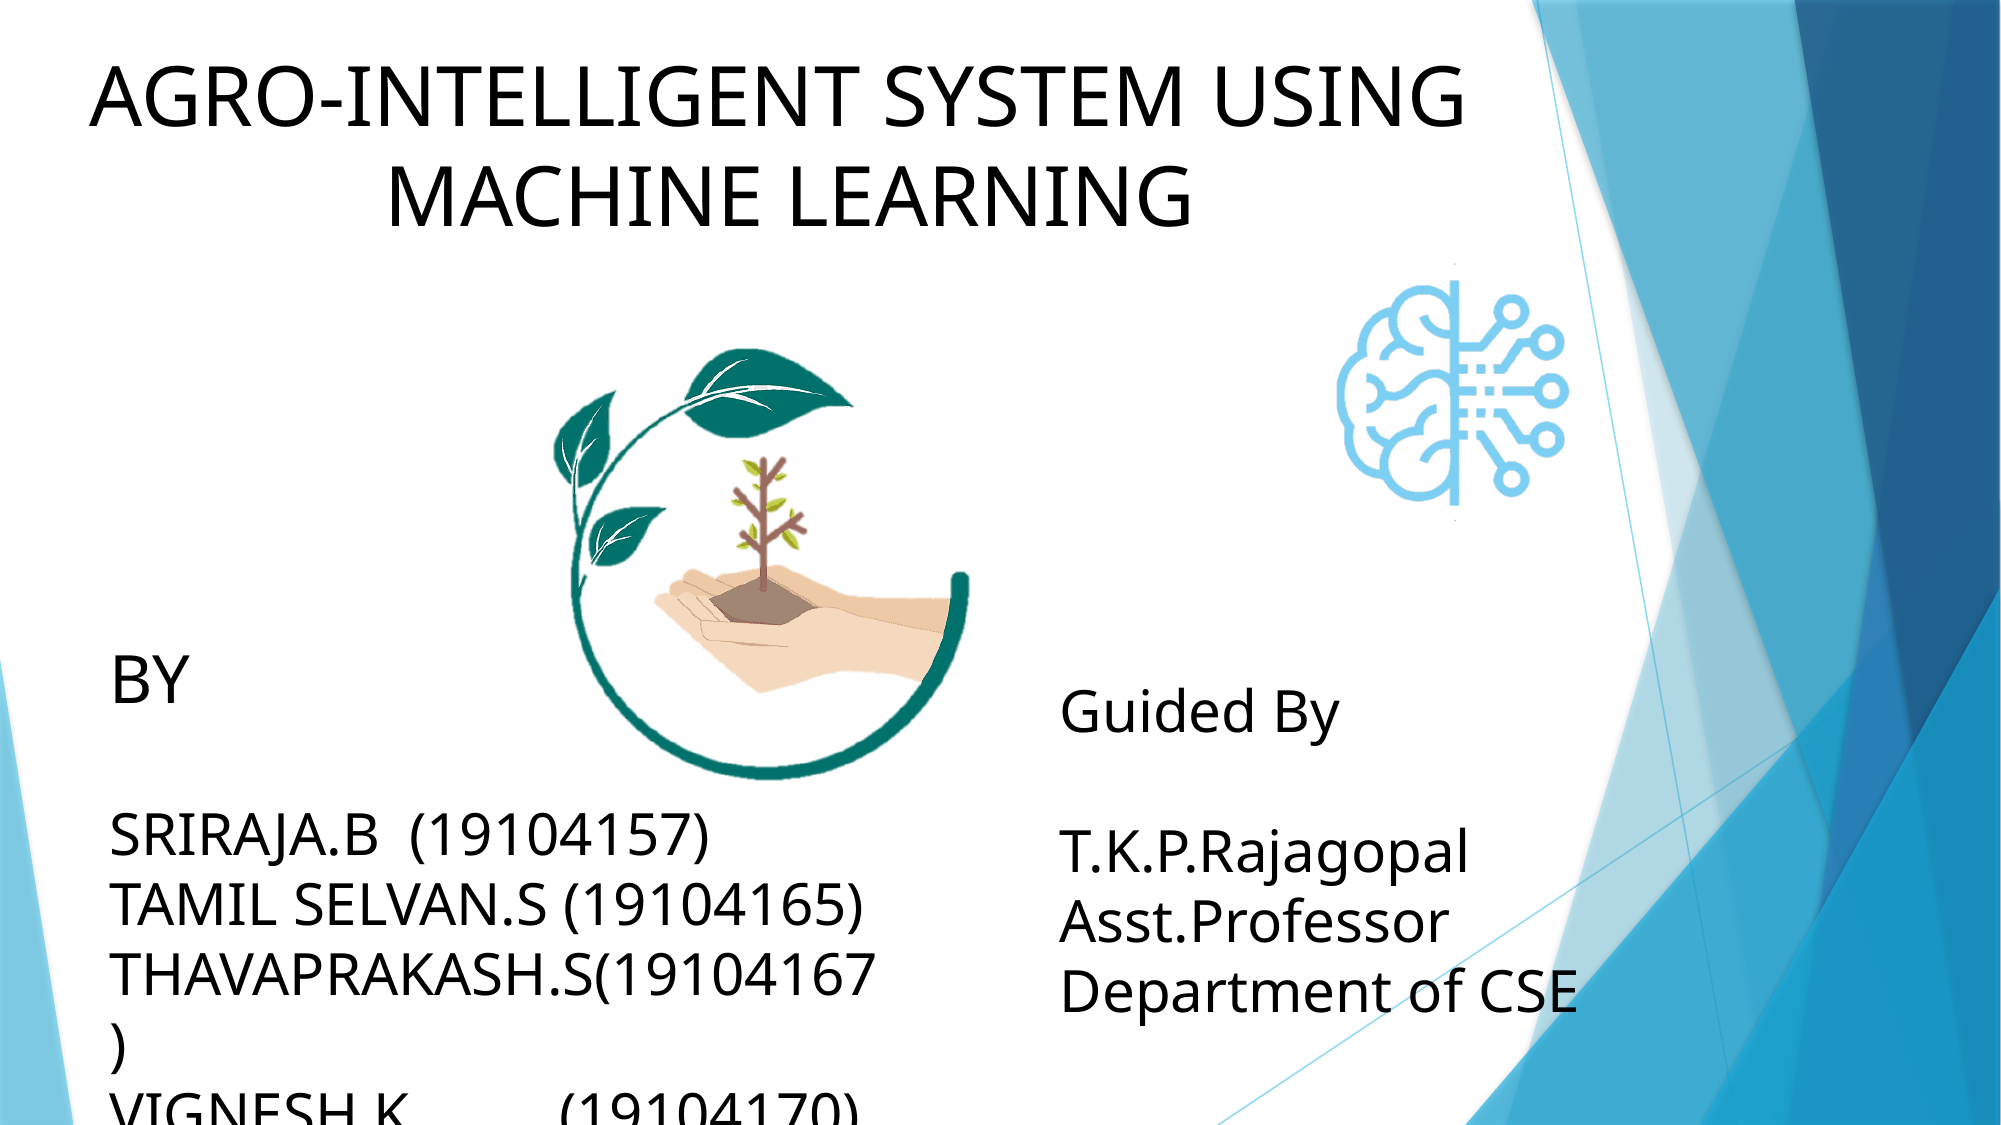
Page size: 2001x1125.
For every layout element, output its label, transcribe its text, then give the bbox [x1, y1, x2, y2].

text_box Guided By T.K.P.Rajagopal Asst.Professor Department of CSE [1044, 666, 1595, 1032]
text_box AGRO-INTELLIGENT SYSTEM USING MACHINE LEARNING [74, 35, 1506, 251]
picture [1307, 247, 1597, 543]
text_box BY SRIRAJA.B (19104157) TAMIL SELVAN.S (19104165) THAVAPRAKASH.S(19104167) VIGNESH.K (19104170) [94, 629, 900, 1125]
picture [340, 337, 1185, 797]
